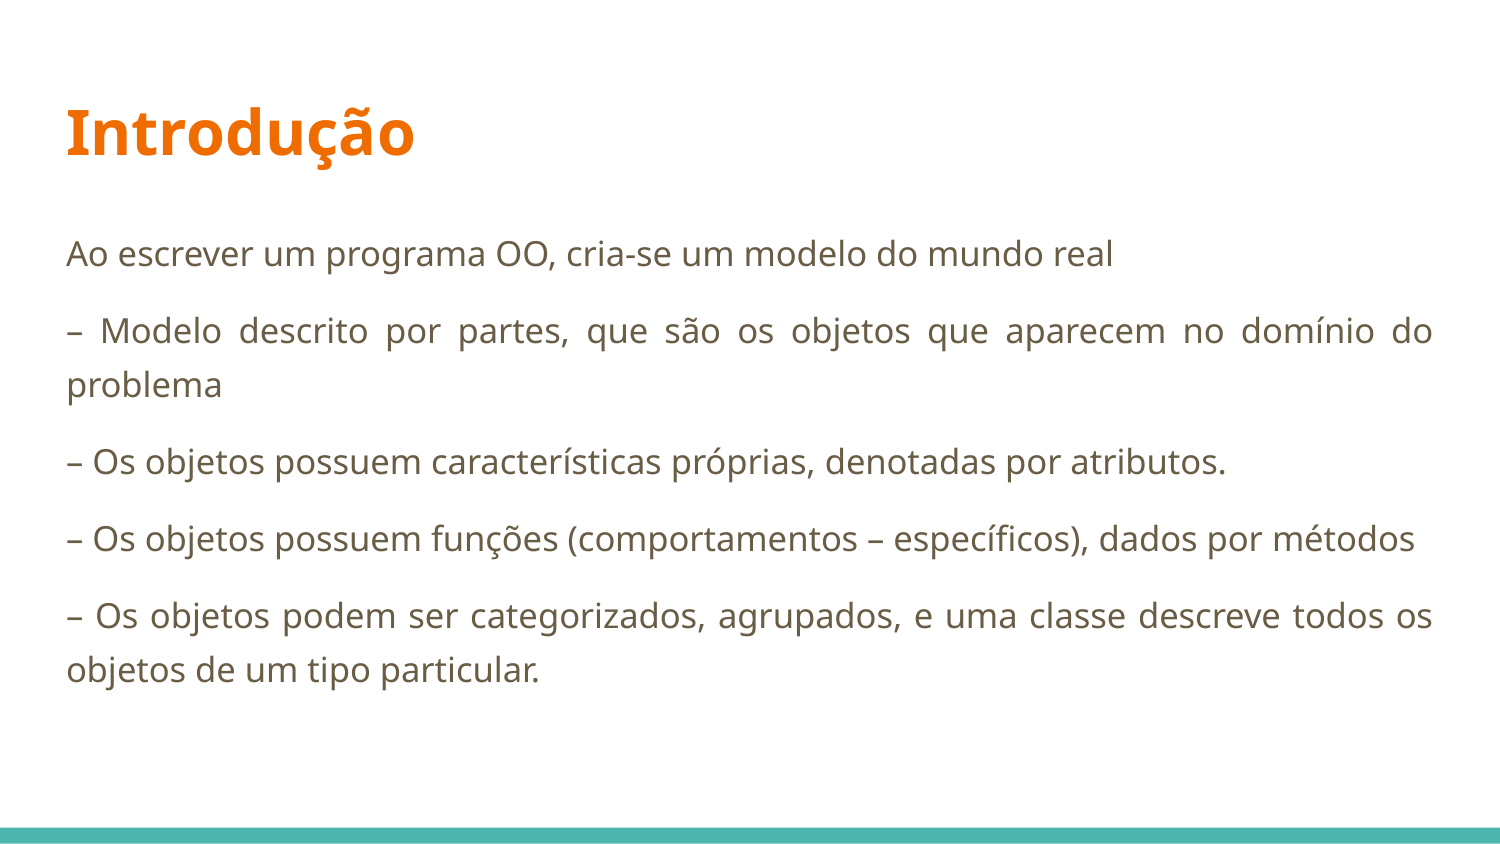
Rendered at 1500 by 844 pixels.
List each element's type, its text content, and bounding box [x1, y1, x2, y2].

title Introdução [51, 72, 1449, 189]
list Ao escrever um programa OO, cria-se um modelo do mundo real – Modelo descrito por partes, que são os objetos que aparecem no domínio do problema – Os objetos possuem características próprias, denotadas por atributos. – Os objetos possuem funções (comportamentos – específicos), dados por métodos – Os objetos podem ser categorizados, agrupados, e uma classe descreve todos os objetos de um tipo particular. [51, 207, 1449, 750]
